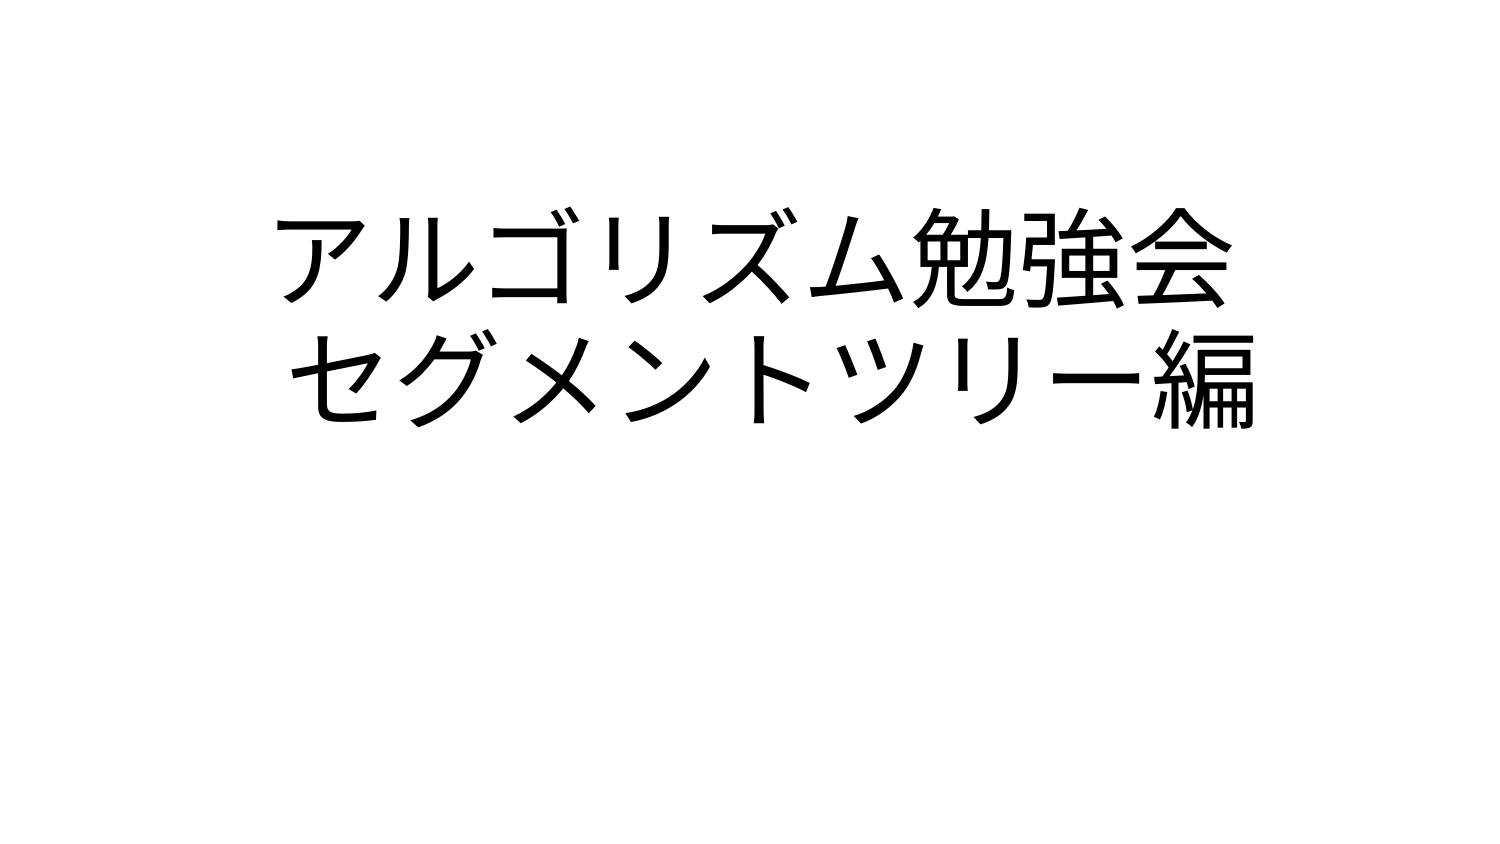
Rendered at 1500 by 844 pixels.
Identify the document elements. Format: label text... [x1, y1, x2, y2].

title アルゴリズム勉強会 セグメントツリー編 [51, 122, 1449, 459]
